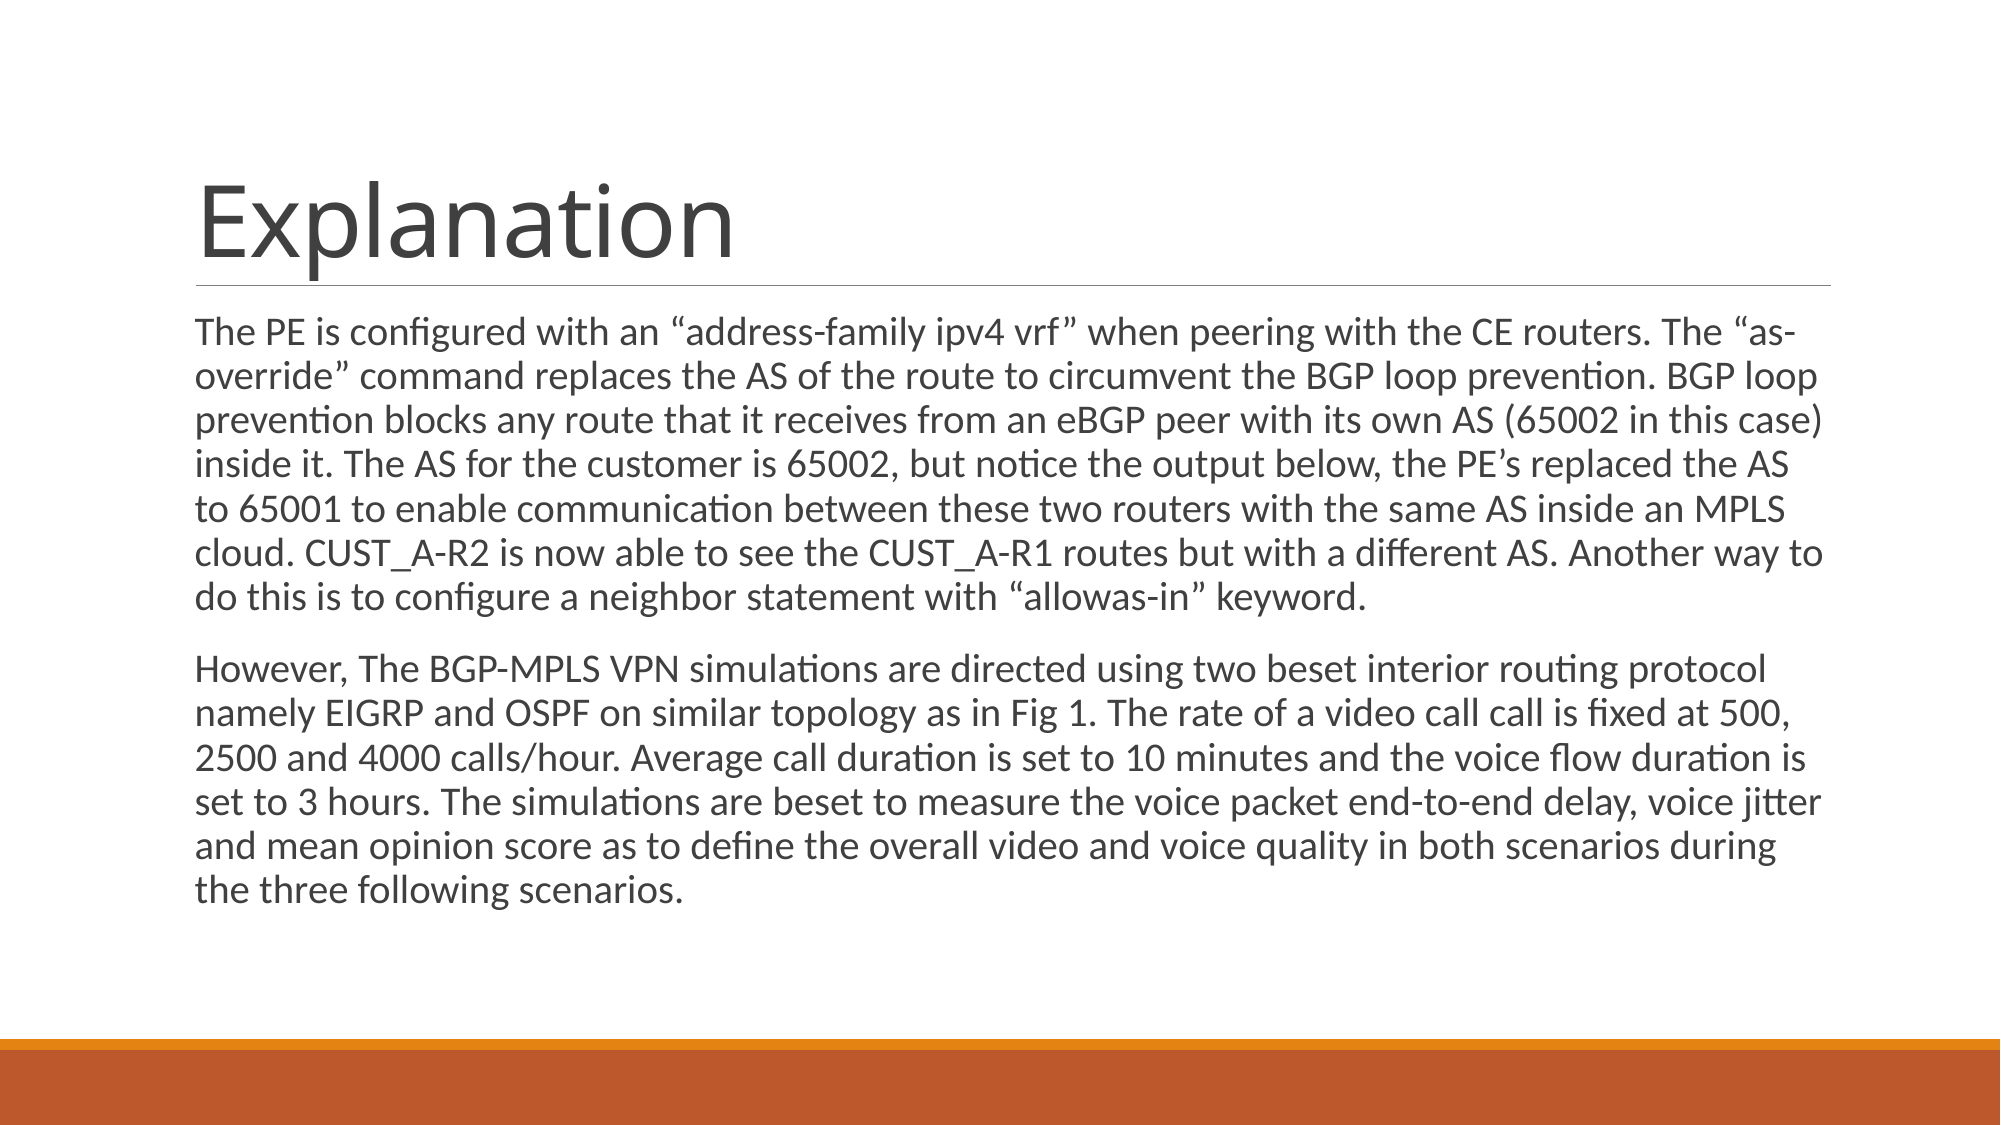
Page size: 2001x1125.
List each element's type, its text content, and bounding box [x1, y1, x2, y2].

title Explanation [180, 47, 1830, 285]
list The PE is configured with an “address-family ipv4 vrf” when peering with the CE routers. The “as-override” command replaces the AS of the route to circumvent the BGP loop prevention. BGP loop prevention blocks any route that it receives from an eBGP peer with its own AS (65002 in this case) inside it. The AS for the customer is 65002, but notice the output below, the PE’s replaced the AS to 65001 to enable communication between these two routers with the same AS inside an MPLS cloud. CUST_A-R2 is now able to see the CUST_A-R1 routes but with a different AS. Another way to do this is to configure a neighbor statement with “allowas-in” keyword. However, The BGP-MPLS VPN simulations are directed using two beset interior routing protocol namely EIGRP and OSPF on similar topology as in Fig 1. The rate of a video call call is fixed at 500, 2500 and 4000 calls/hour. Average call duration is set to 10 minutes and the voice flow duration is set to 3 hours. The simulations are beset to measure the voice packet end-to-end delay, voice jitter and mean opinion score as to define the overall video and voice quality in both scenarios during the three following scenarios. [180, 302, 1830, 963]
